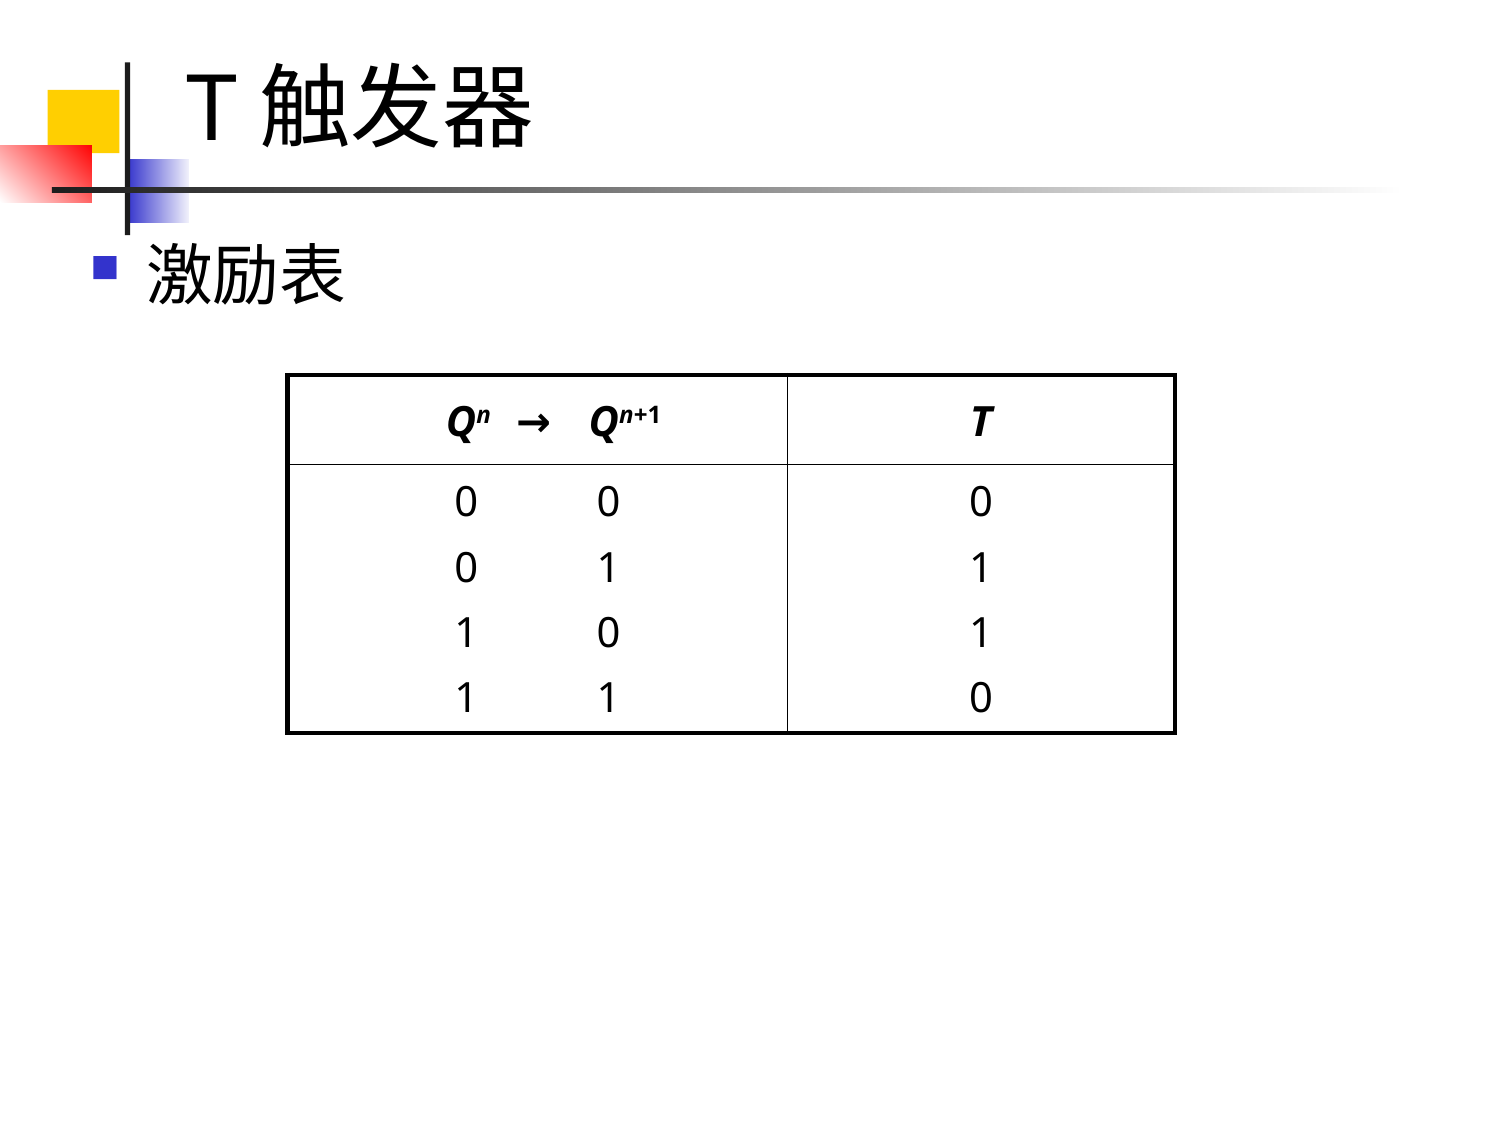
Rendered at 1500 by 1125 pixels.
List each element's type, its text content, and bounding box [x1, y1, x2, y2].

table_cell 0 0 0 1 1 0 1 1 [290, 465, 787, 731]
table_cell 0 1 1 0 [788, 465, 1173, 731]
title T触发器 [171, 66, 1450, 167]
table_header T [788, 377, 1173, 464]
list 激励表 [75, 224, 1450, 1025]
table_header Qn → Qn+1 [290, 377, 787, 464]
